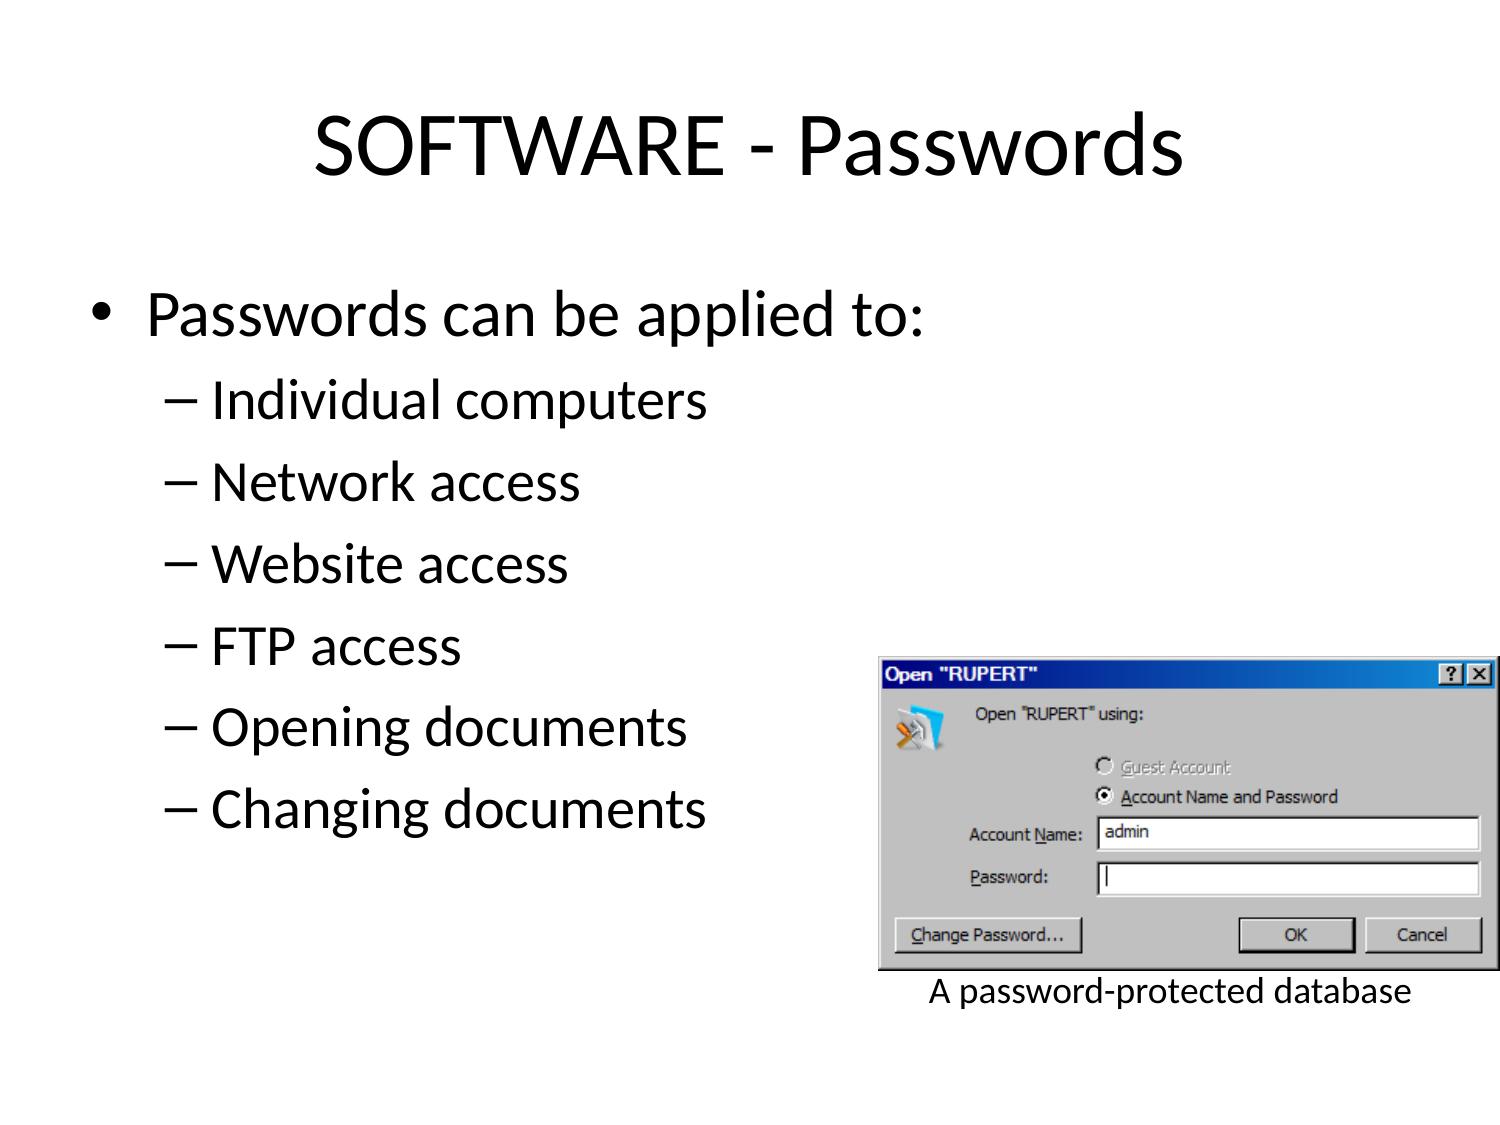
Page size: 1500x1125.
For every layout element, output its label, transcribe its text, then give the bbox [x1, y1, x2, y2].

title SOFTWARE - Passwords [75, 45, 1425, 233]
text_box A password-protected database [914, 978, 1500, 1019]
picture [877, 655, 1500, 971]
list Passwords can be applied to: Individual computers Network access Website access FTP access Opening documents Changing documents [75, 262, 1425, 1005]
